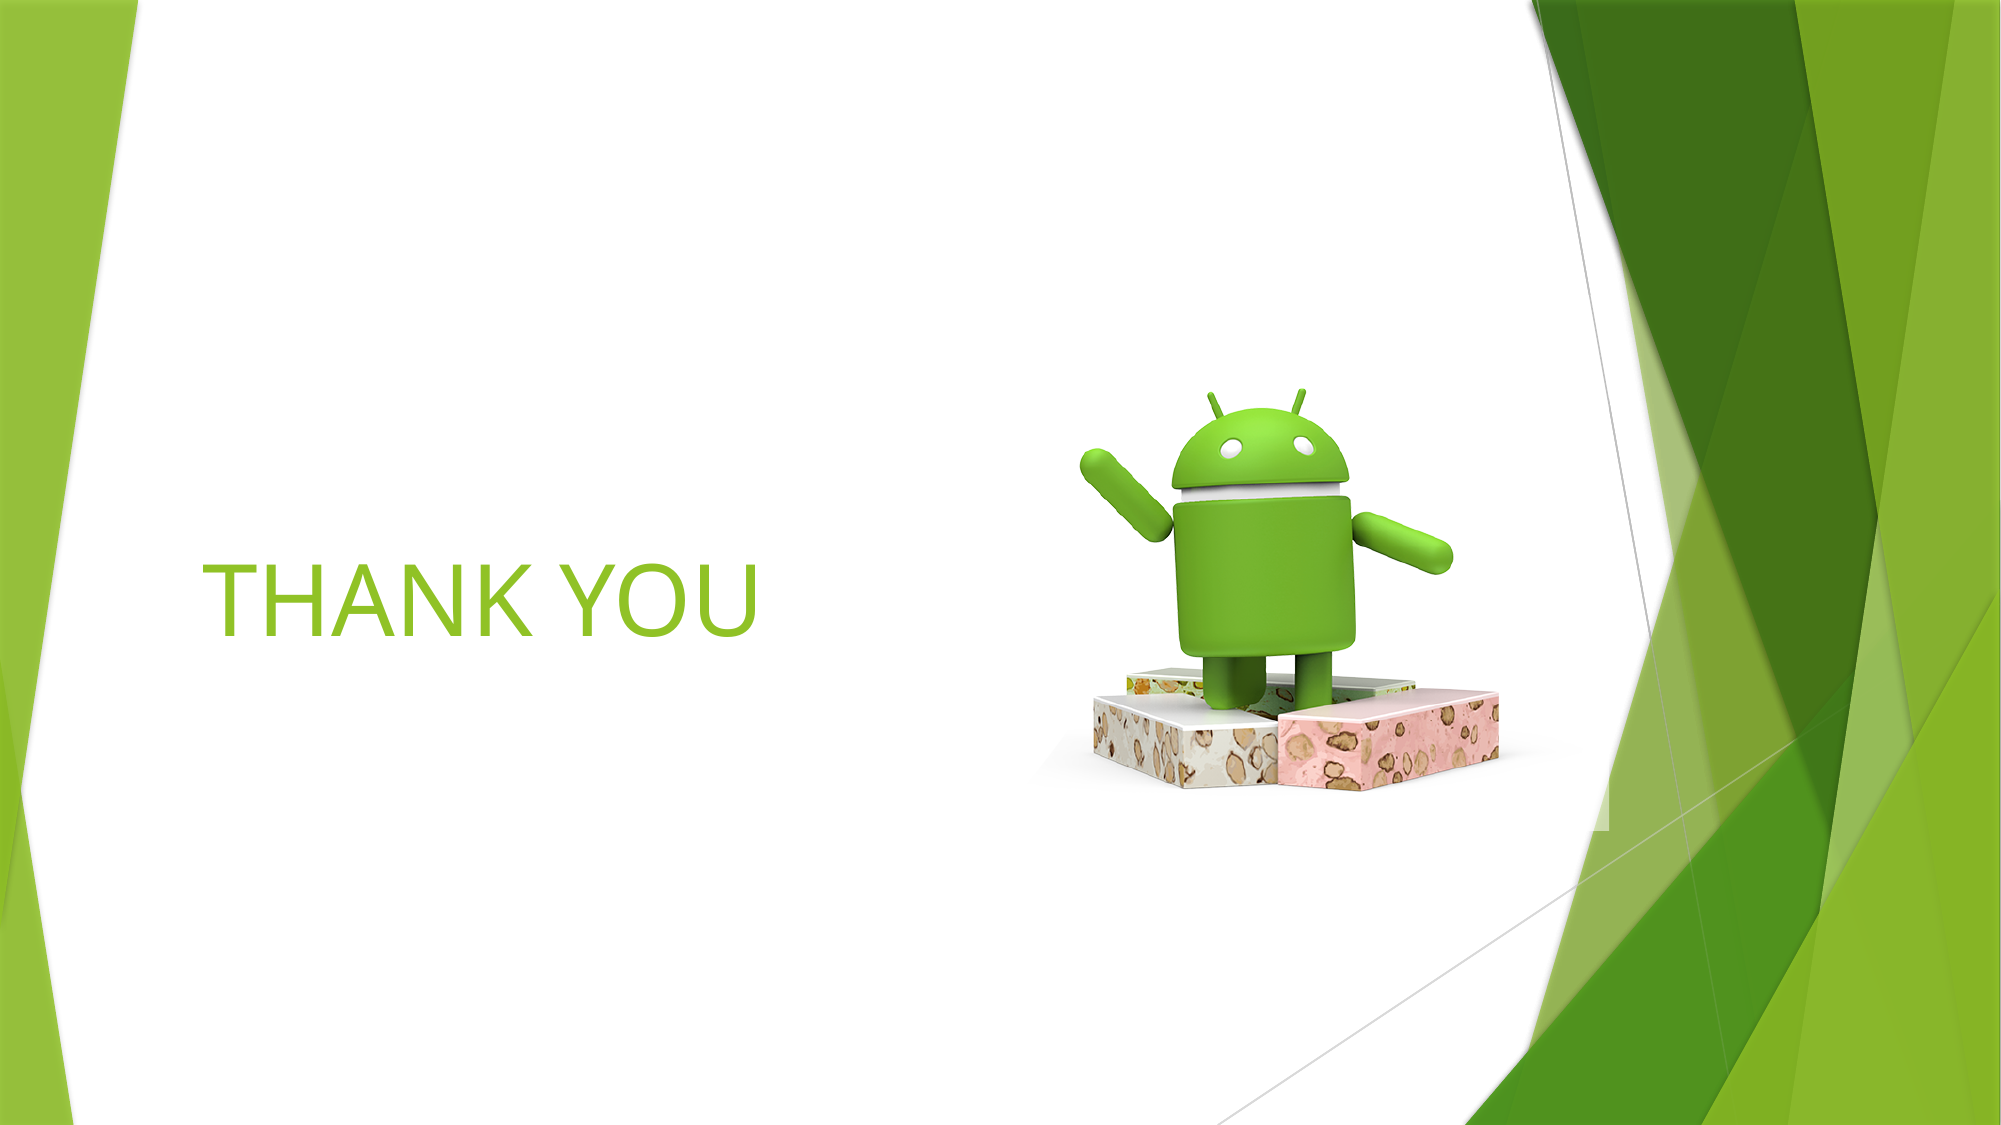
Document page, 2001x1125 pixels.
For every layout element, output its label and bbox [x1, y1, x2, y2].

text_box [0, 0, 1534, 1125]
picture [989, 294, 1536, 832]
text_box [1739, 0, 2000, 603]
text_box [1536, 0, 1738, 602]
text_box [1217, 603, 2000, 1125]
